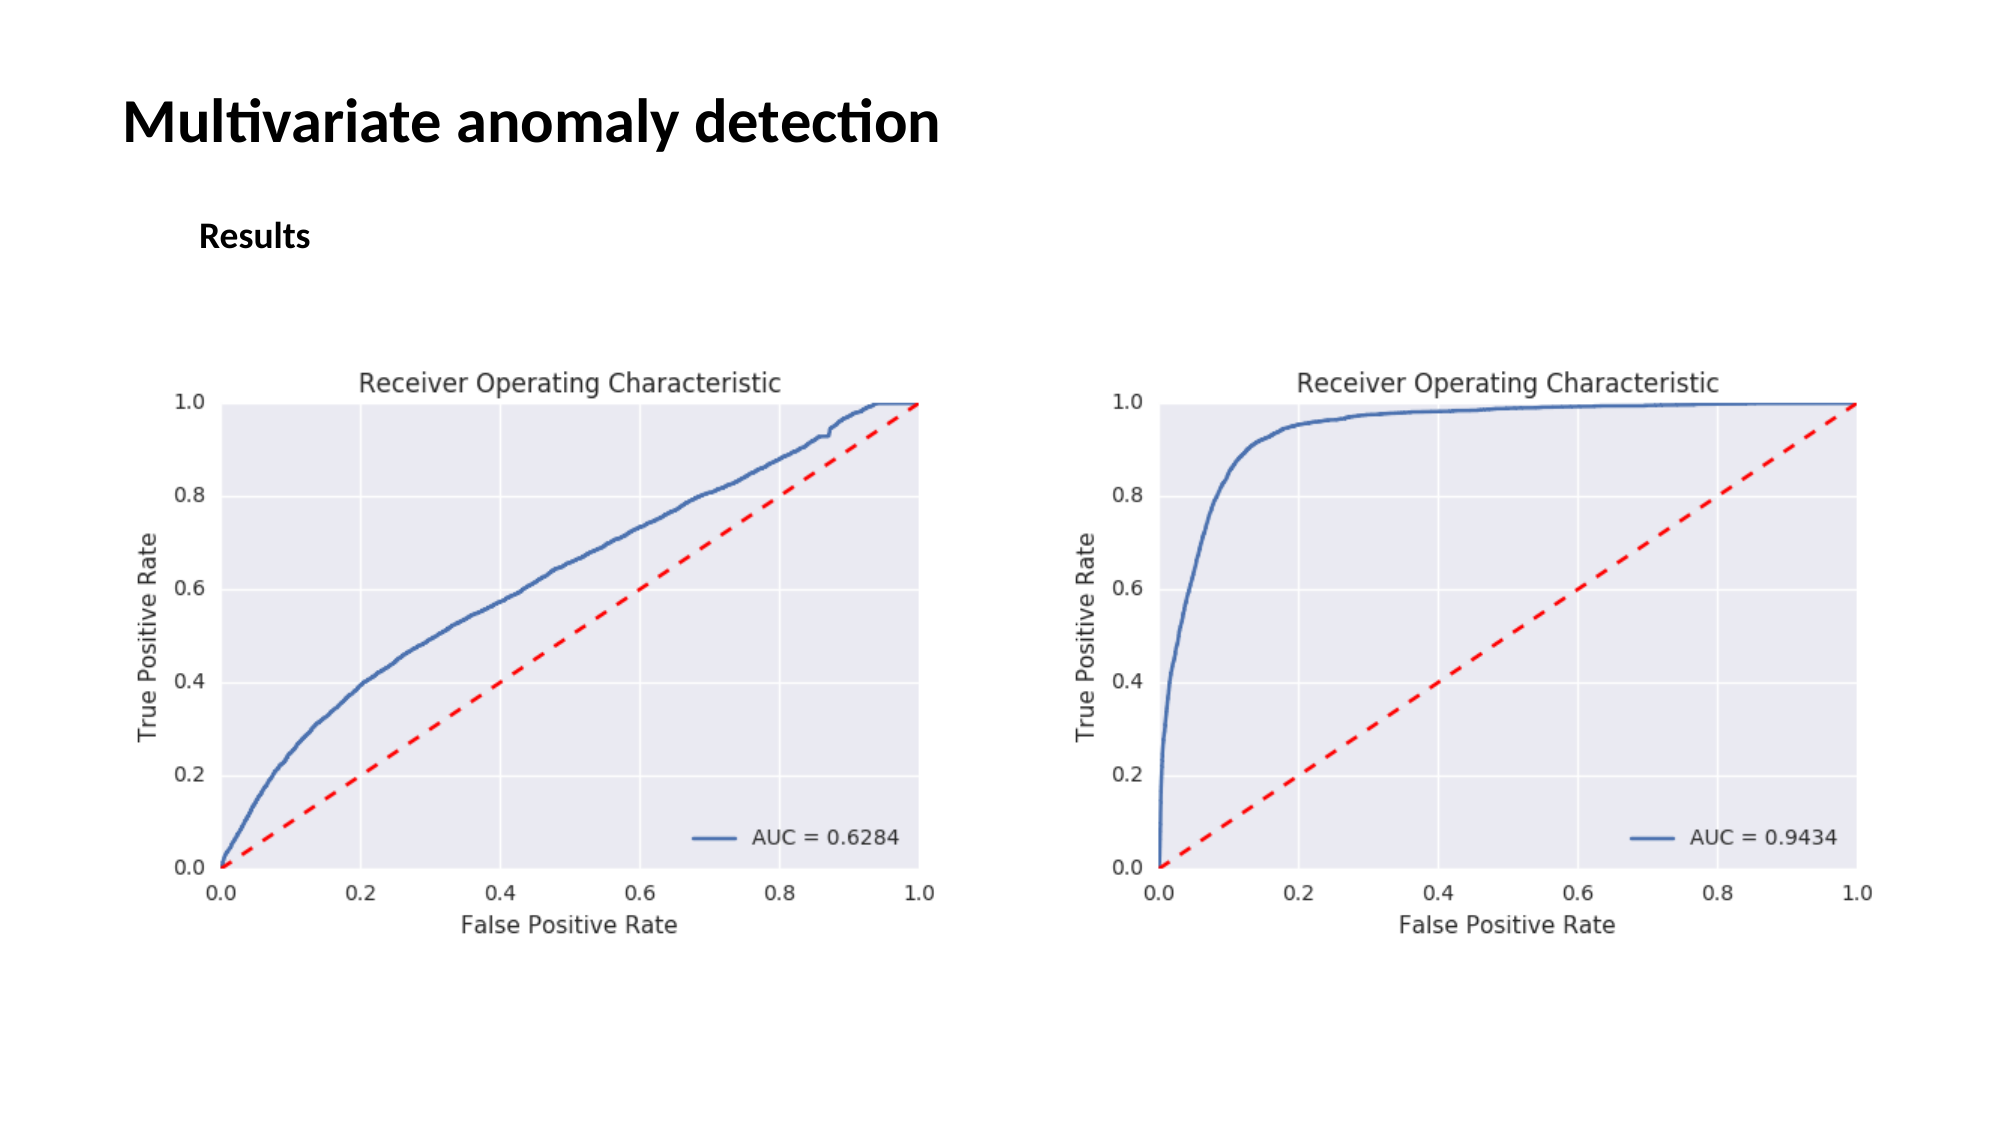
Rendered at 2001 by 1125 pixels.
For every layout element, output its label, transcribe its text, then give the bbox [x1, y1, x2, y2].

picture [108, 343, 1009, 944]
picture [1046, 343, 1947, 944]
text_box Results [184, 204, 355, 264]
text_box Multivariate anomaly detection [108, 72, 1085, 163]
